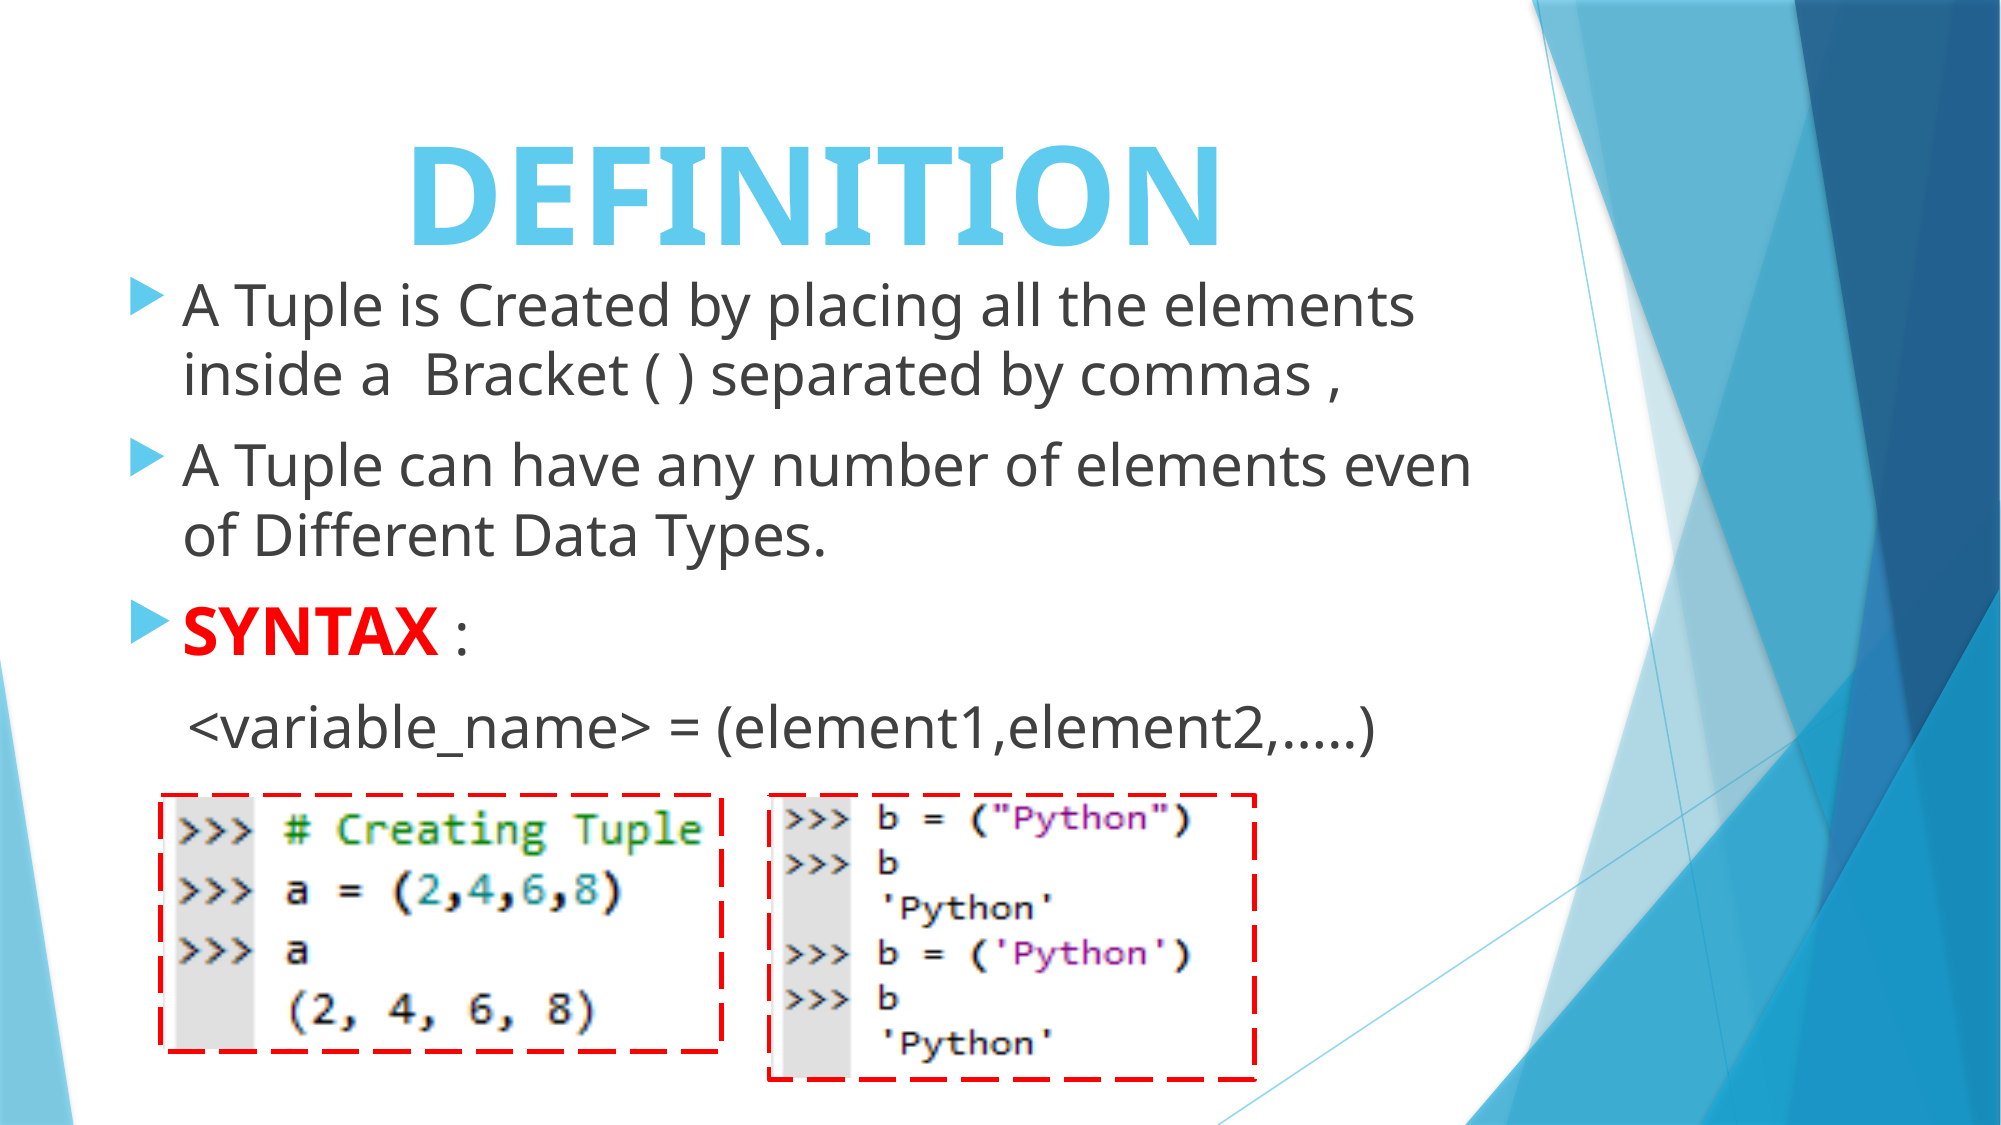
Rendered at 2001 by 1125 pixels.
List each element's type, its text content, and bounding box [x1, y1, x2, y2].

picture [162, 796, 721, 1050]
list A Tuple is Created by placing all the elements inside a Bracket ( ) separated by commas , A Tuple can have any number of elements even of Different Data Types. SYNTAX : <variable_name> = (element1,element2,…..) [111, 260, 1522, 897]
title DEFINITION [111, 99, 1522, 260]
picture [770, 796, 1253, 1078]
